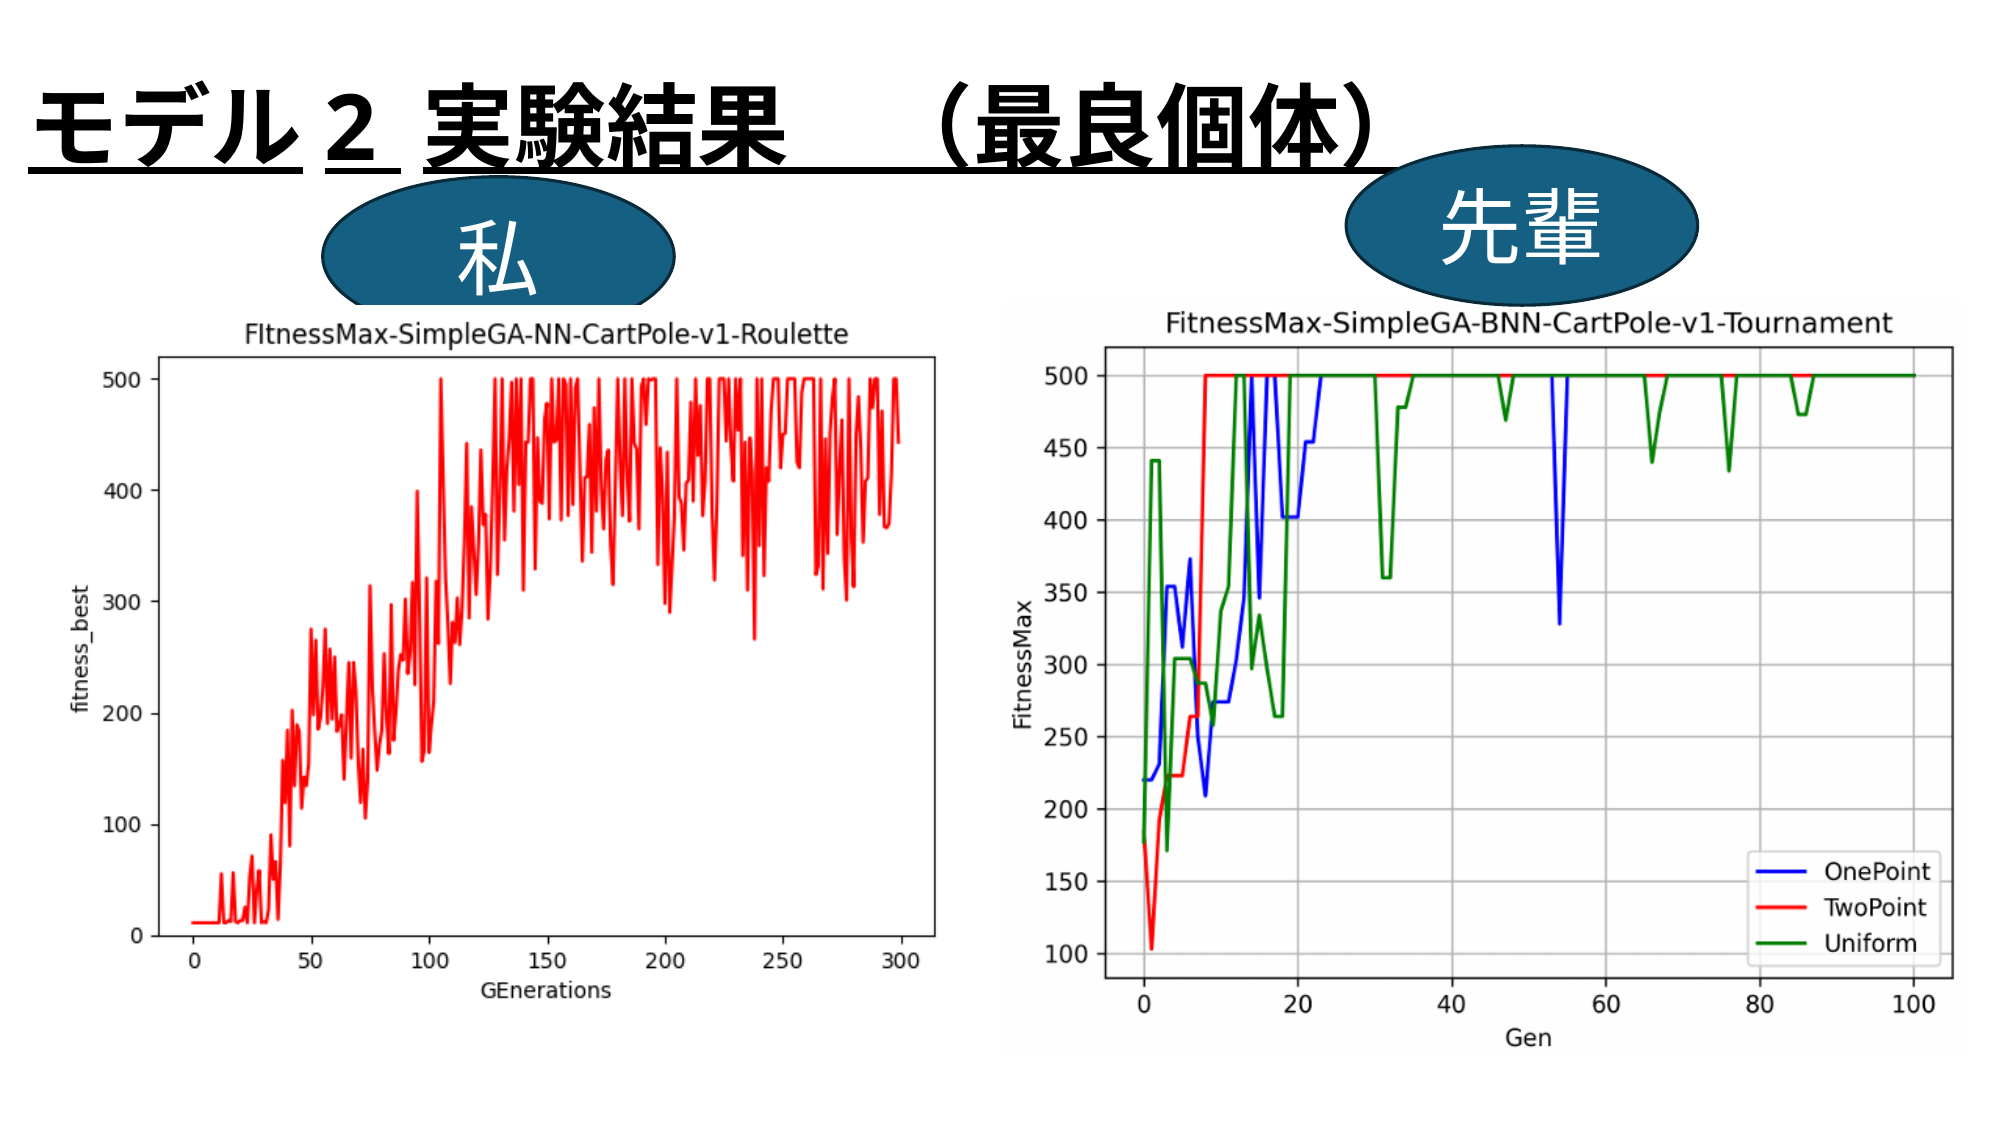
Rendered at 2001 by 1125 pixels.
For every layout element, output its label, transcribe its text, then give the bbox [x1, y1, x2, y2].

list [999, 272, 1979, 1059]
picture [62, 304, 961, 1039]
text_box モデル2 実験結果 （最良個体） [12, 22, 1738, 240]
text_box 私 [321, 175, 676, 304]
text_box 先輩 [1344, 144, 1700, 272]
